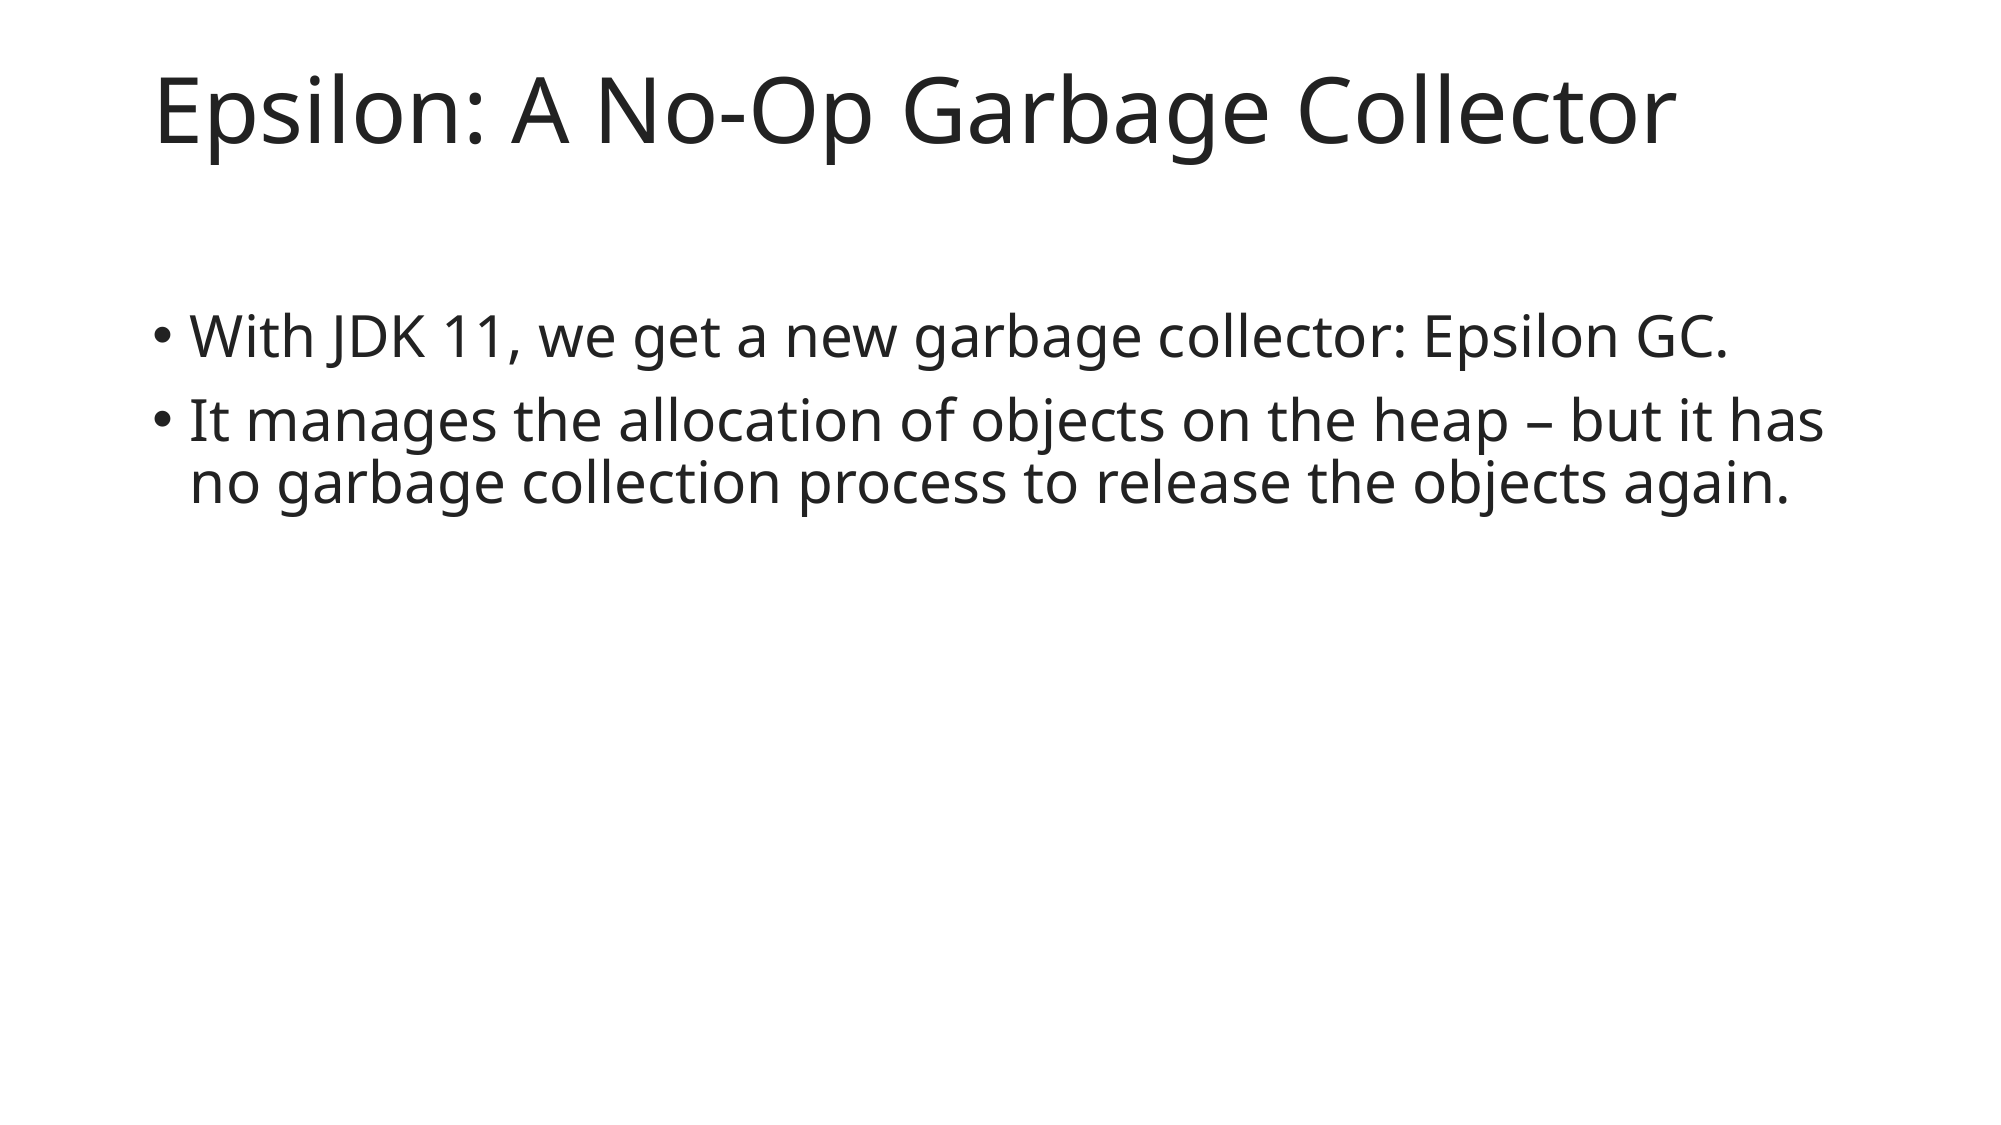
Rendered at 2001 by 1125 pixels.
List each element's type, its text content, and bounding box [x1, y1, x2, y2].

title Epsilon: A No-Op Garbage Collector [137, 59, 1863, 278]
list With JDK 11, we get a new garbage collector: Epsilon GC. It manages the allocation of objects on the heap – but it has no garbage collection process to release the objects again. [137, 299, 1863, 1014]
